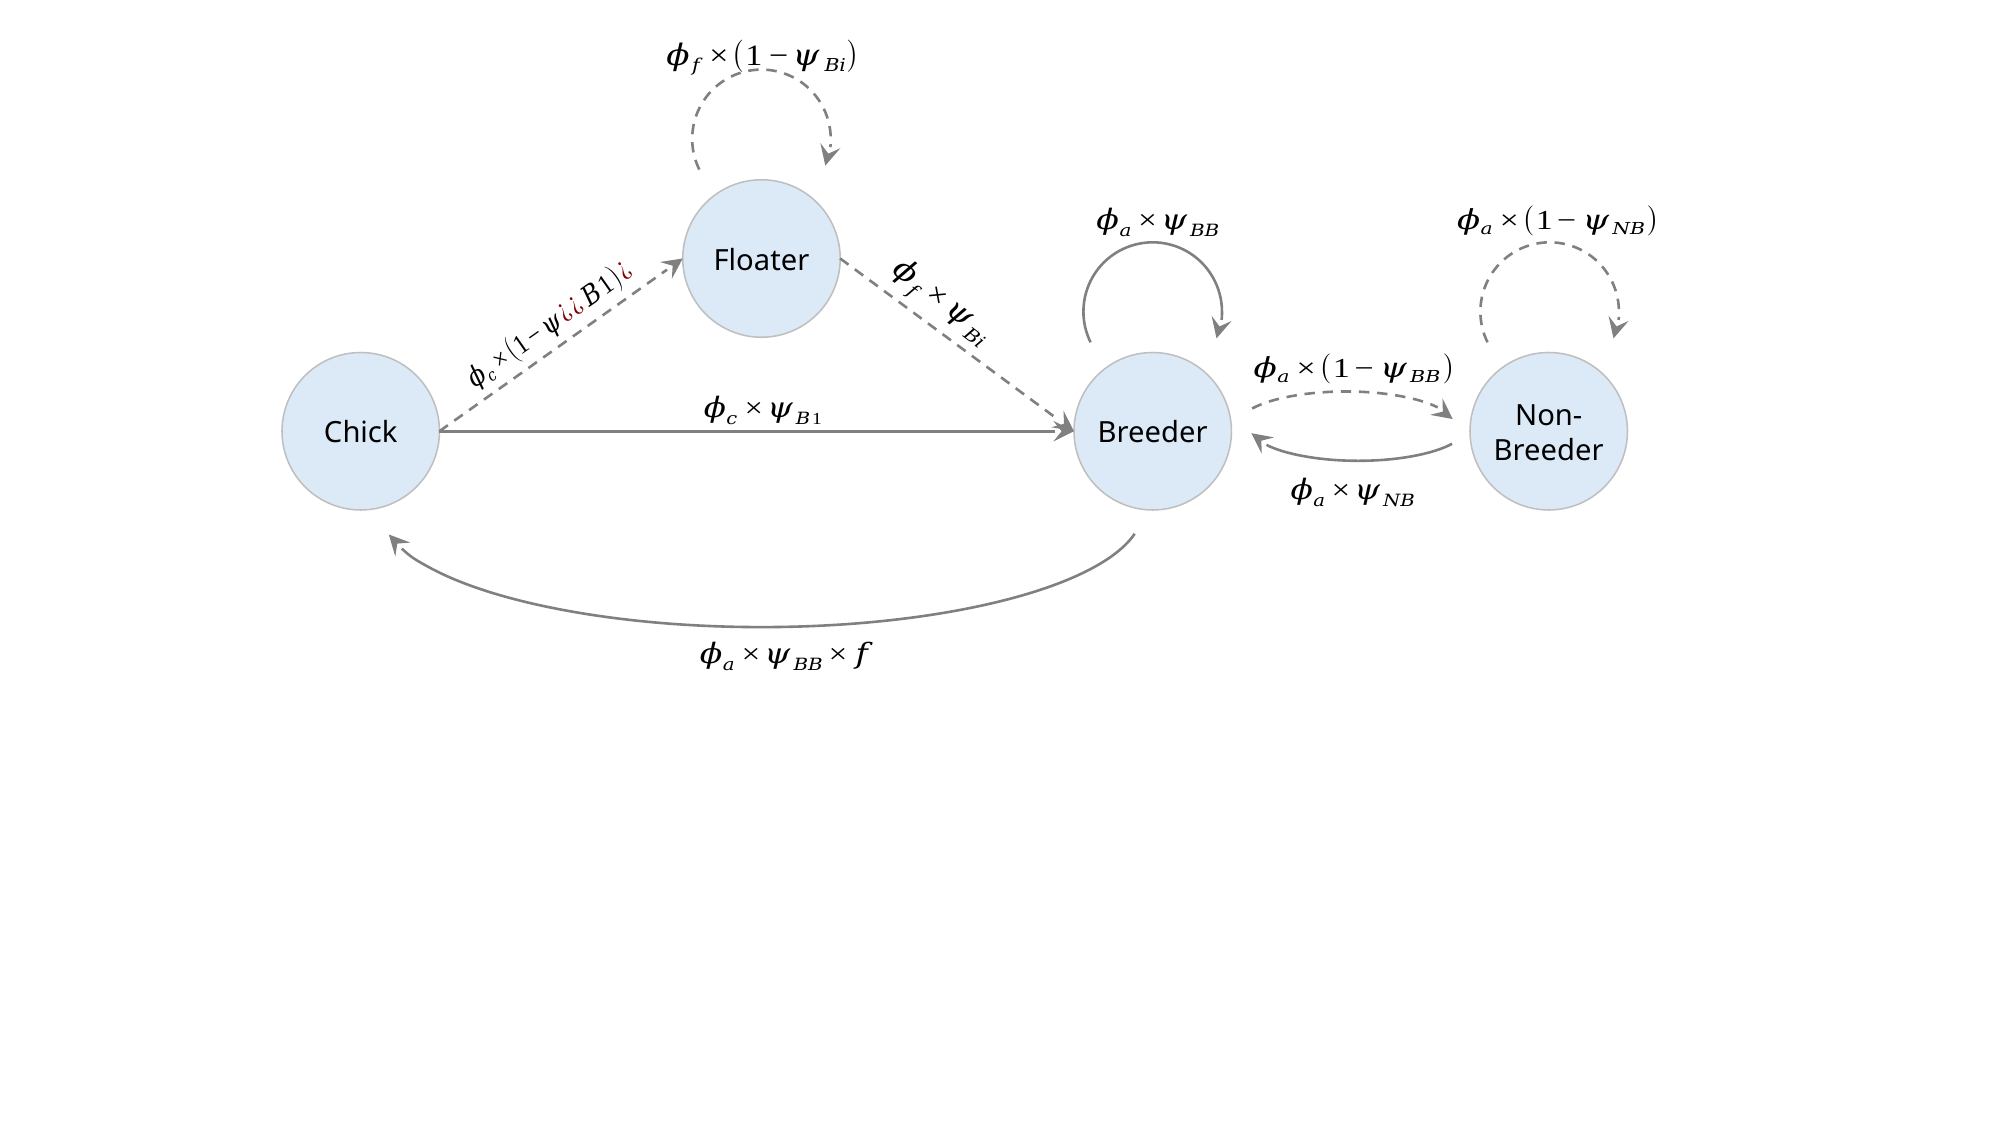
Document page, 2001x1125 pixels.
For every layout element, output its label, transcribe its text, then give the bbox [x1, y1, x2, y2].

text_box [438, 258, 684, 430]
text_box [1478, 240, 1629, 343]
text_box Non-Breeder [1468, 350, 1630, 512]
text_box Chick [280, 350, 441, 512]
text_box [1251, 426, 1453, 463]
text_box [388, 509, 1136, 629]
text_box Floater [681, 178, 842, 339]
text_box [839, 258, 1075, 430]
text_box [1081, 240, 1232, 343]
text_box [690, 68, 841, 171]
text_box [1251, 389, 1453, 426]
text_box Breeder [1072, 350, 1234, 512]
